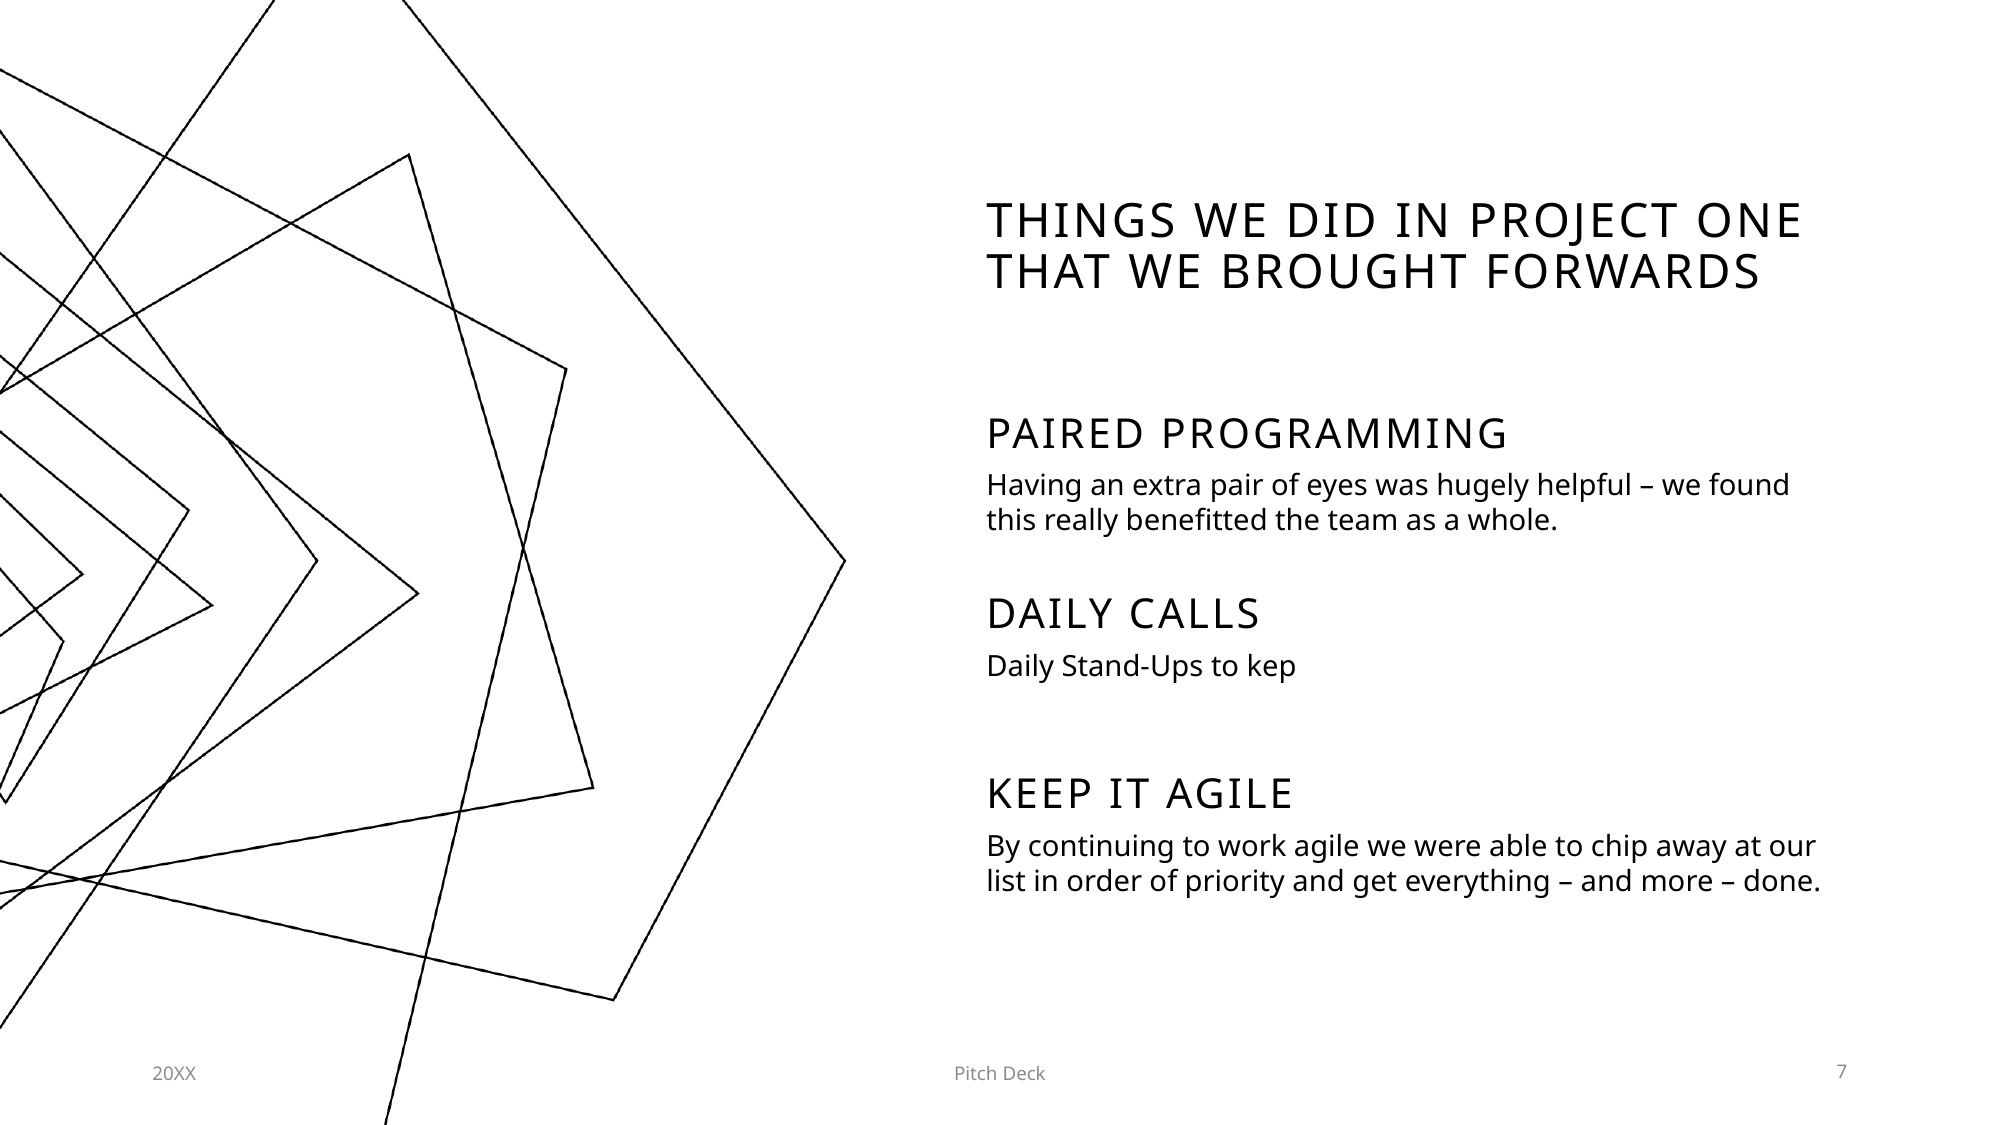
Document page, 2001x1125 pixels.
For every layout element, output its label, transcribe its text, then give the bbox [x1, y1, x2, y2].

slide_number 7 [1412, 1042, 1863, 1103]
list Daily CALLS [971, 585, 1863, 639]
title THINGS WE DID IN PROJECT ONE THAT WE BROUGHT FORWARDS [971, 189, 1863, 328]
picture [0, 0, 893, 1125]
list Having an extra pair of eyes was hugely helpful – we found this really benefitted the team as a whole. [971, 459, 1863, 551]
footer Pitch Deck [662, 1042, 1338, 1103]
list By continuing to work agile we were able to chip away at our list in order of priority and get everything – and more – done. [971, 819, 1863, 912]
slide_number 20XX [137, 1042, 588, 1103]
list PAIRED PROGRAMMING [971, 405, 1863, 459]
list Daily Stand-Ups to kep [971, 639, 1863, 732]
list KEEP IT AGILE [971, 765, 1863, 819]
